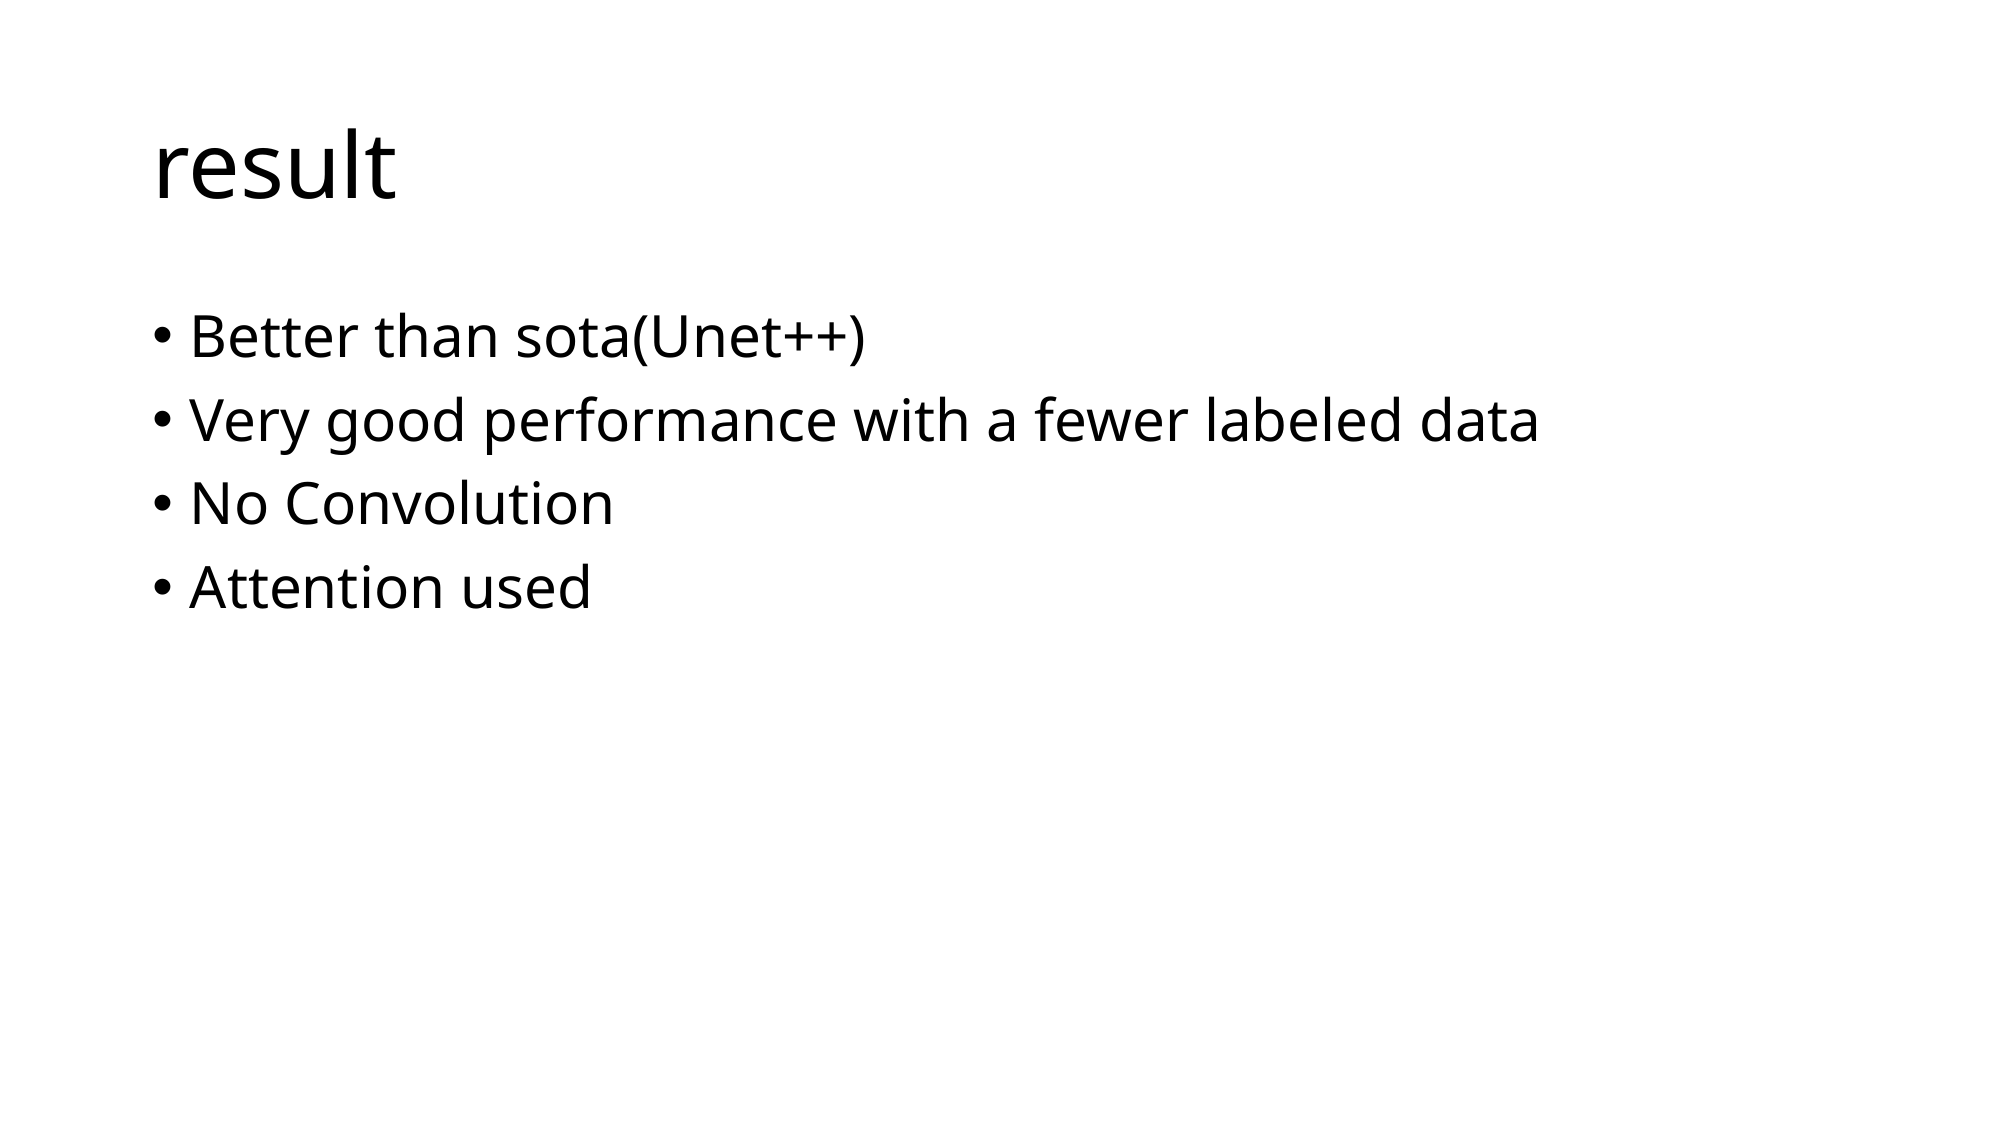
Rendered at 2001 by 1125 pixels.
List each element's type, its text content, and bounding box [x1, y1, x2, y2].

title result [137, 59, 1863, 278]
list Better than sota(Unet++) Very good performance with a fewer labeled data No Convolution Attention used [137, 299, 1863, 1014]
